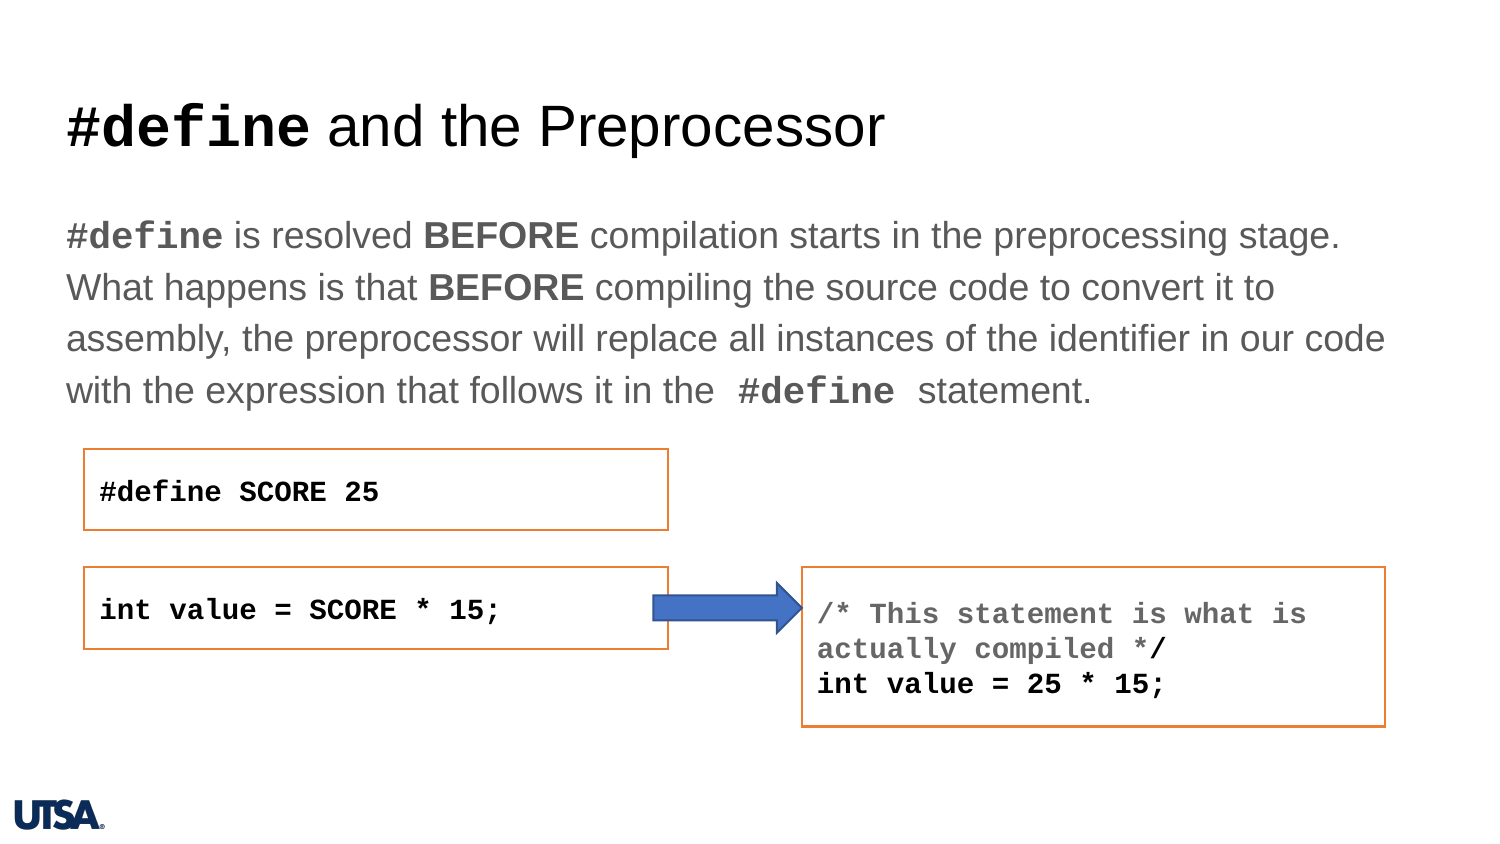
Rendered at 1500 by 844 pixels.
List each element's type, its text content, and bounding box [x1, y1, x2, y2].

text_box [653, 582, 802, 633]
picture [14, 799, 105, 830]
title #define and the Preprocessor [51, 72, 1449, 167]
text_box #define SCORE 25 [84, 448, 668, 531]
text_box int value = SCORE * 15; [84, 567, 668, 649]
text_box /* This statement is what is actually compiled */ int value = 25 * 15; [801, 567, 1386, 727]
list #define is resolved BEFORE compilation starts in the preprocessing stage. What happens is that BEFORE compiling the source code to convert it to assembly, the preprocessor will replace all instances of the identifier in our code with the expression that follows it in the #define statement. [51, 189, 1449, 750]
